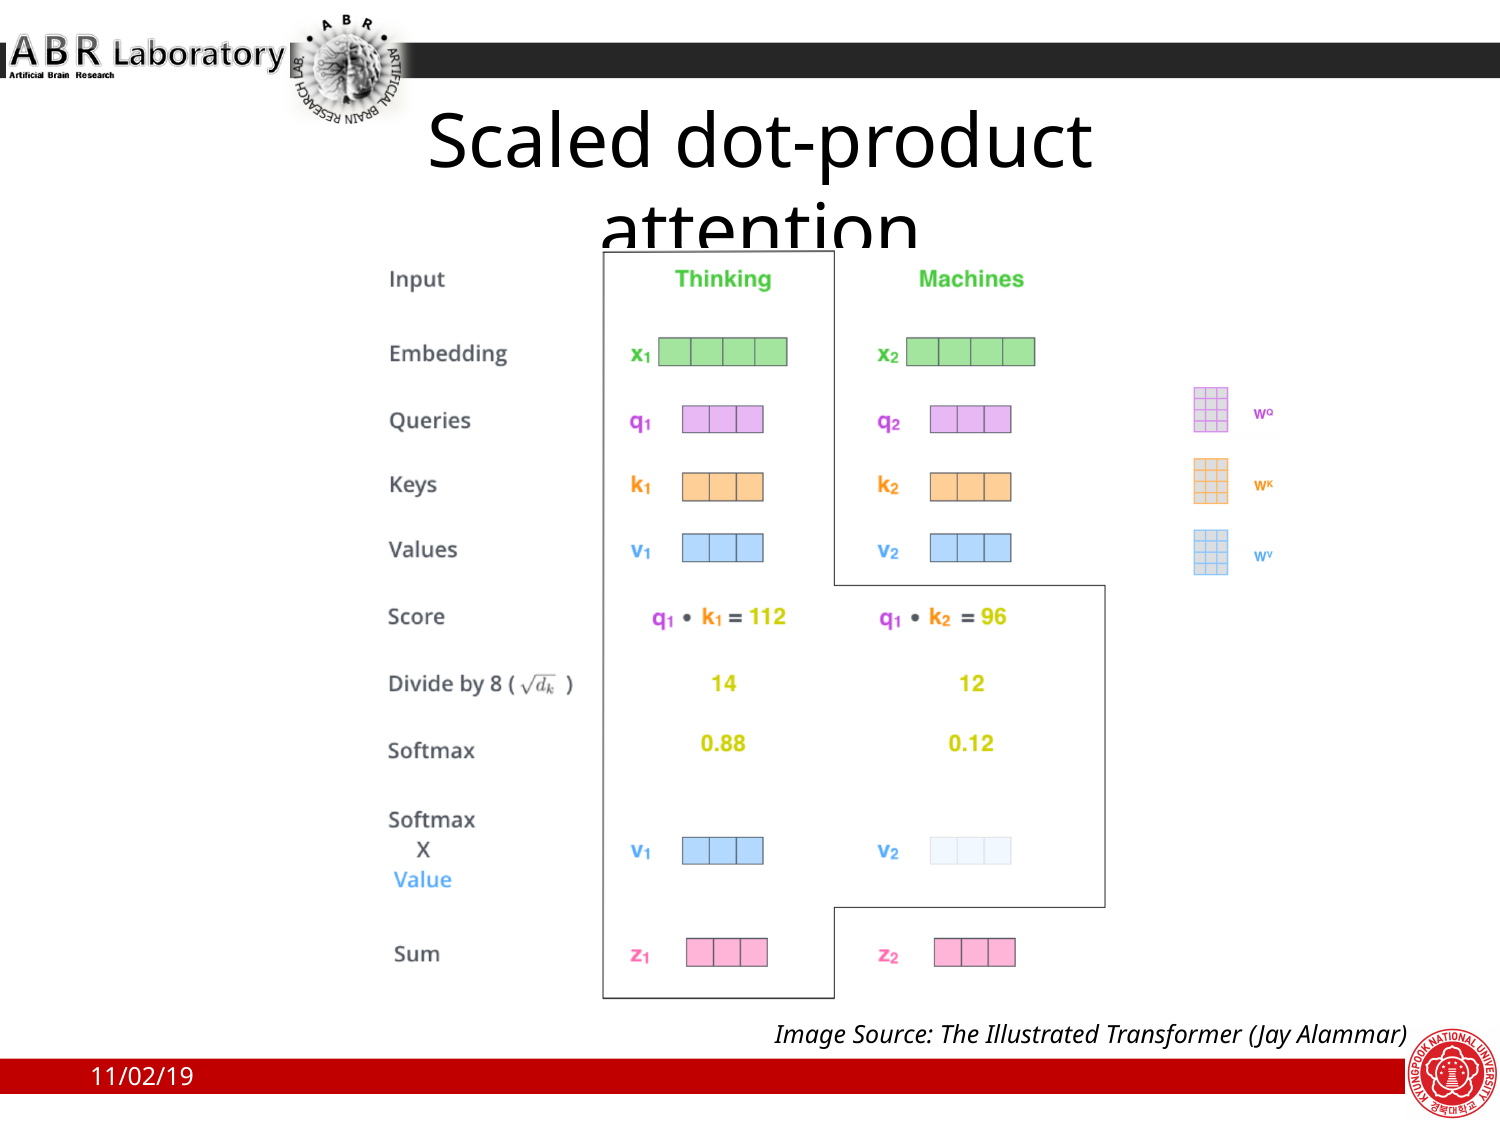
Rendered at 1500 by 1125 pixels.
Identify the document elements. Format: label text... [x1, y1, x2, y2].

picture [1186, 378, 1283, 579]
text_box Image Source: The Illustrated Transformer (Jay Alammar) [182, 1011, 1424, 1057]
picture [383, 248, 1117, 1012]
picture [1405, 1026, 1500, 1119]
picture [6, 4, 420, 79]
title Scaled dot-product attention [256, 73, 1266, 291]
